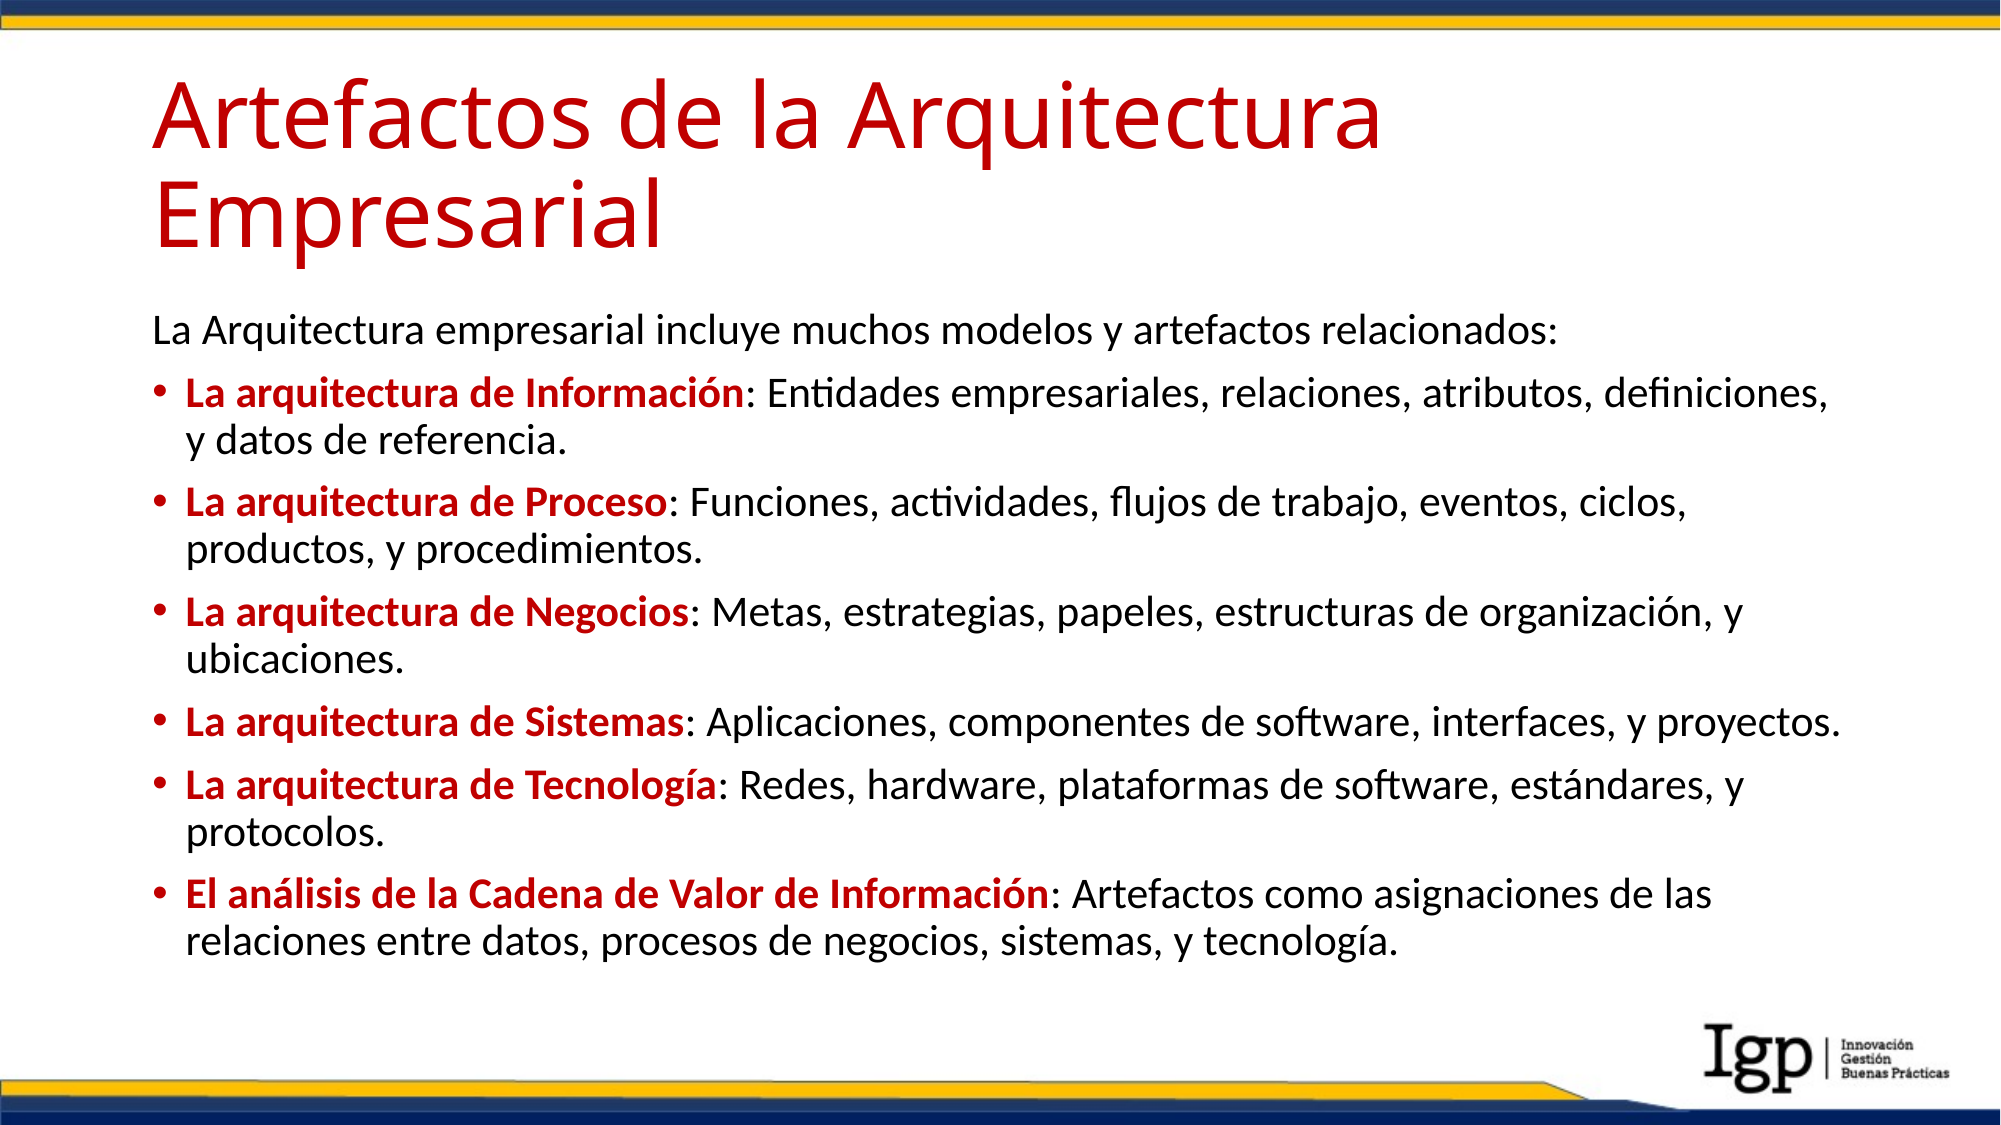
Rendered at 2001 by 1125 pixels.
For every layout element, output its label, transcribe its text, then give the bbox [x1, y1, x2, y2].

title Artefactos de la Arquitectura Empresarial [137, 59, 1863, 278]
picture [0, 0, 2001, 1125]
list La Arquitectura empresarial incluye muchos modelos y artefactos relacionados: La arquitectura de Información: Entidades empresariales, relaciones, atributos, definiciones, y datos de referencia. La arquitectura de Proceso: Funciones, actividades, flujos de trabajo, eventos, ciclos, productos, y procedimientos. La arquitectura de Negocios: Metas, estrategias, papeles, estructuras de organización, y ubicaciones. La arquitectura de Sistemas: Aplicaciones, componentes de software, interfaces, y proyectos. La arquitectura de Tecnología: Redes, hardware, plataformas de software, estándares, y protocolos. El análisis de la Cadena de Valor de Información: Artefactos como asignaciones de las relaciones entre datos, procesos de negocios, sistemas, y tecnología. [137, 299, 1863, 1014]
